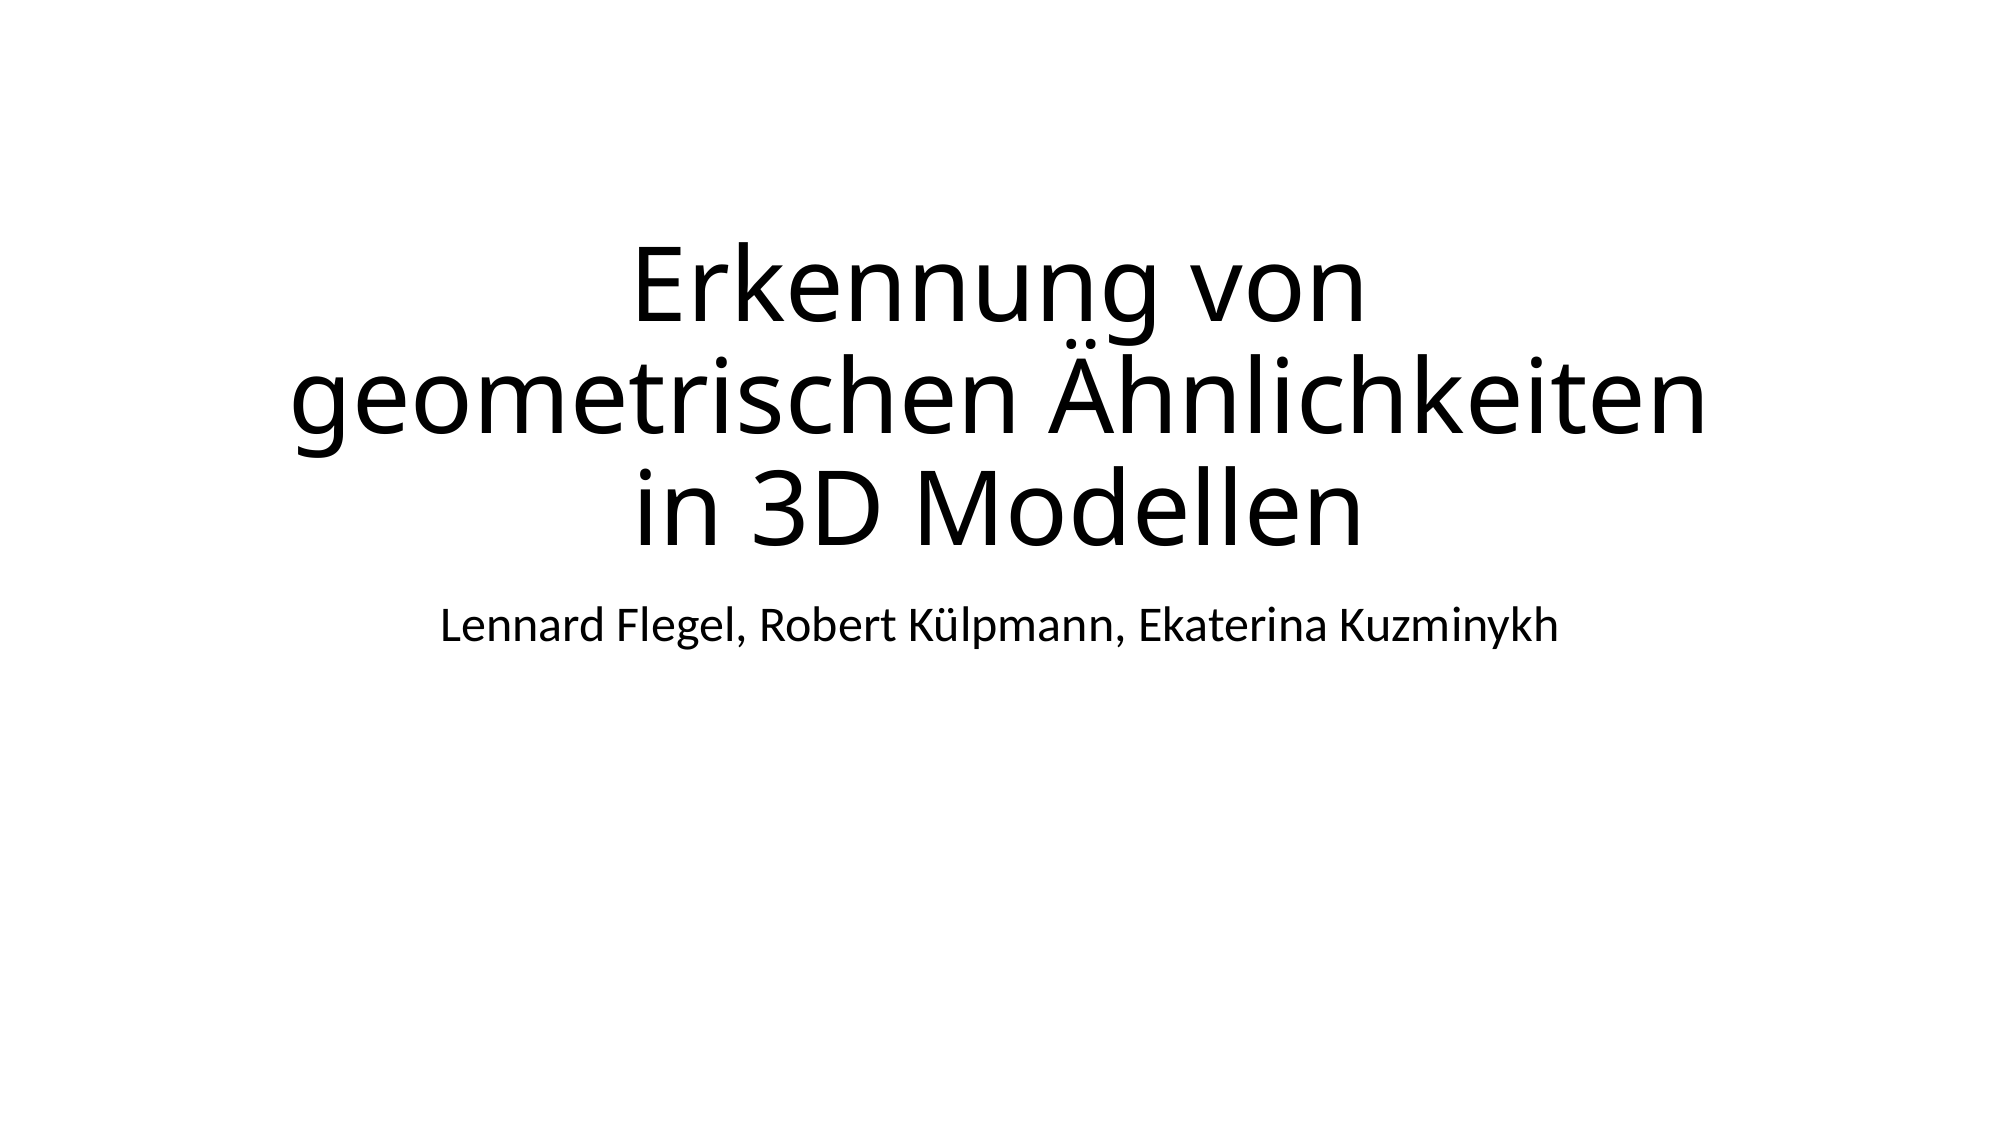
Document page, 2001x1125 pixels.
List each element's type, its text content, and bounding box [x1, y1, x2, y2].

title Erkennung von geometrischen Ähnlichkeiten in 3D Modellen [249, 184, 1750, 576]
subtitle Lennard Flegel, Robert Külpmann, Ekaterina Kuzminykh [249, 590, 1750, 863]
